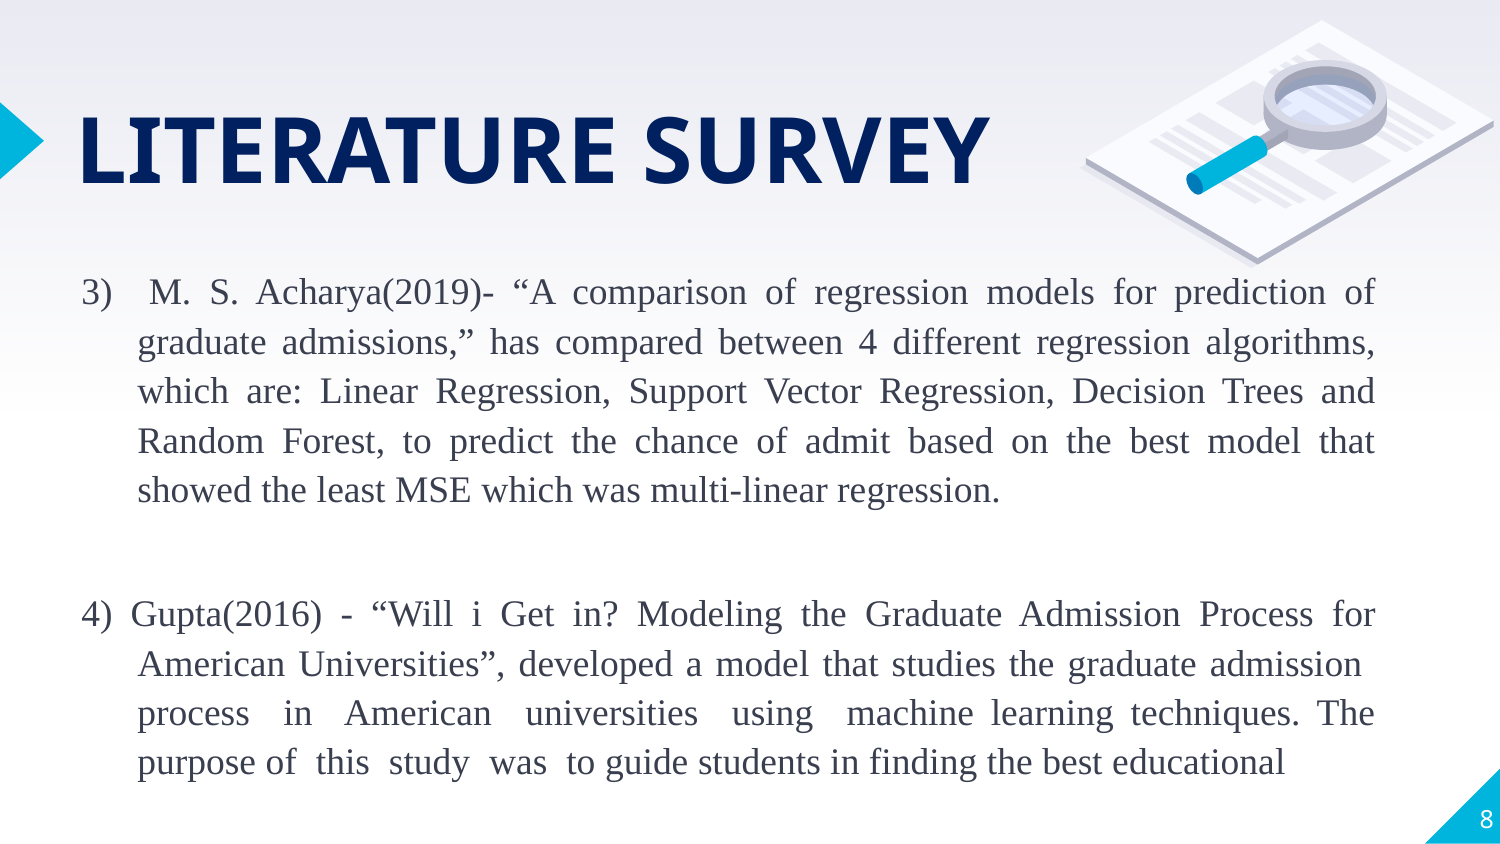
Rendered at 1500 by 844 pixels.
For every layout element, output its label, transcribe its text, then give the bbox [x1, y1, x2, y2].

slide_number 8 [1418, 760, 1494, 838]
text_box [1079, 19, 1494, 269]
list 3) M. S. Acharya(2019)- “A comparison of regression models for prediction of graduate admissions,” has compared between 4 different regression algorithms, which are: Linear Regression, Support Vector Regression, Decision Trees and Random Forest, to predict the chance of admit based on the best model that showed the least MSE which was multi-linear regression. 4) Gupta(2016) - “Will i Get in? Modeling the Graduate Admission Process for American Universities”, developed a model that studies the graduate admission process in American universities using machine learning techniques. The purpose of this study was to guide students in finding the best educational [62, 205, 1378, 797]
title LITERATURE SURVEY [75, 113, 1001, 203]
